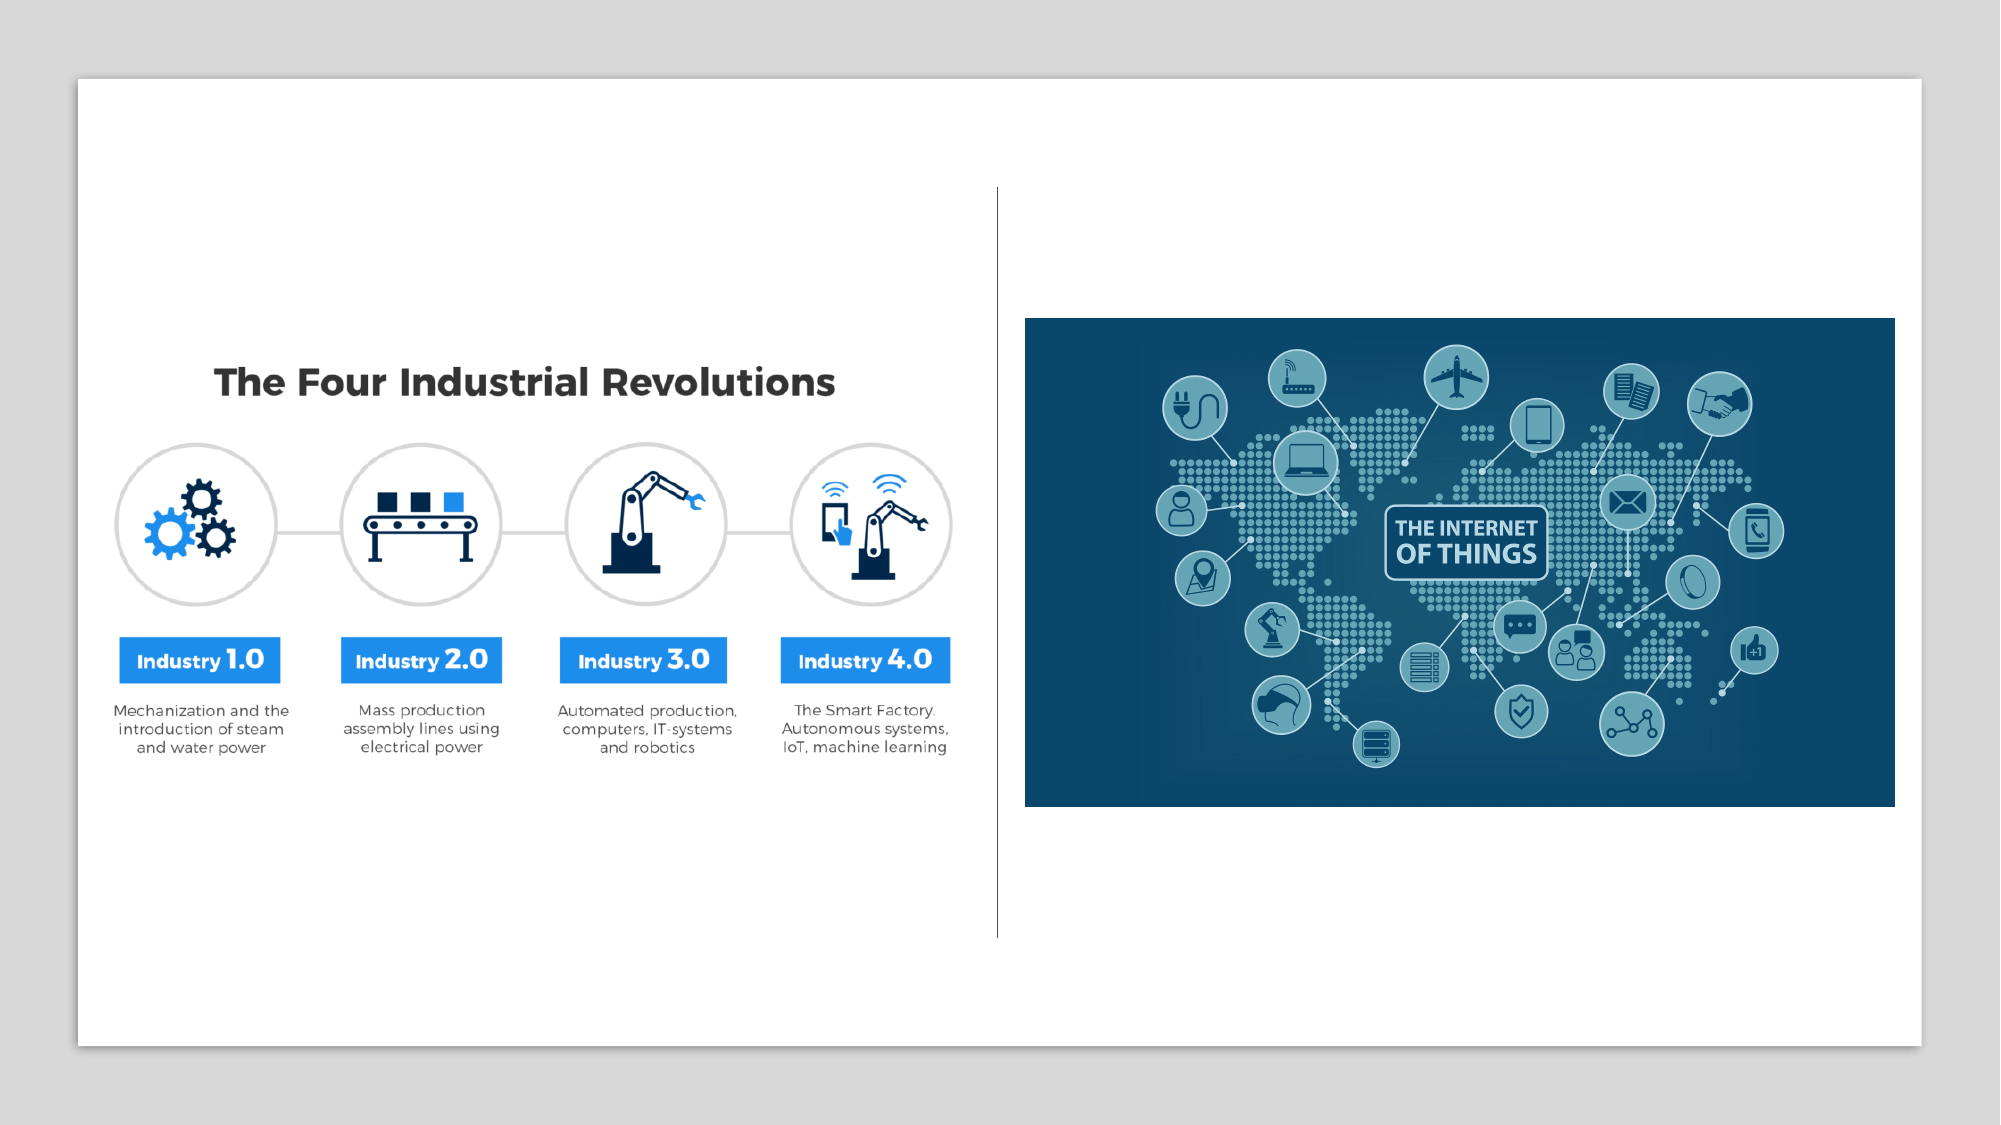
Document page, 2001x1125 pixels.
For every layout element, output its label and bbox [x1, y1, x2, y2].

text_box [77, 78, 1923, 1047]
text_box [0, 0, 2000, 1125]
picture [1025, 318, 1895, 807]
picture [78, 317, 992, 797]
